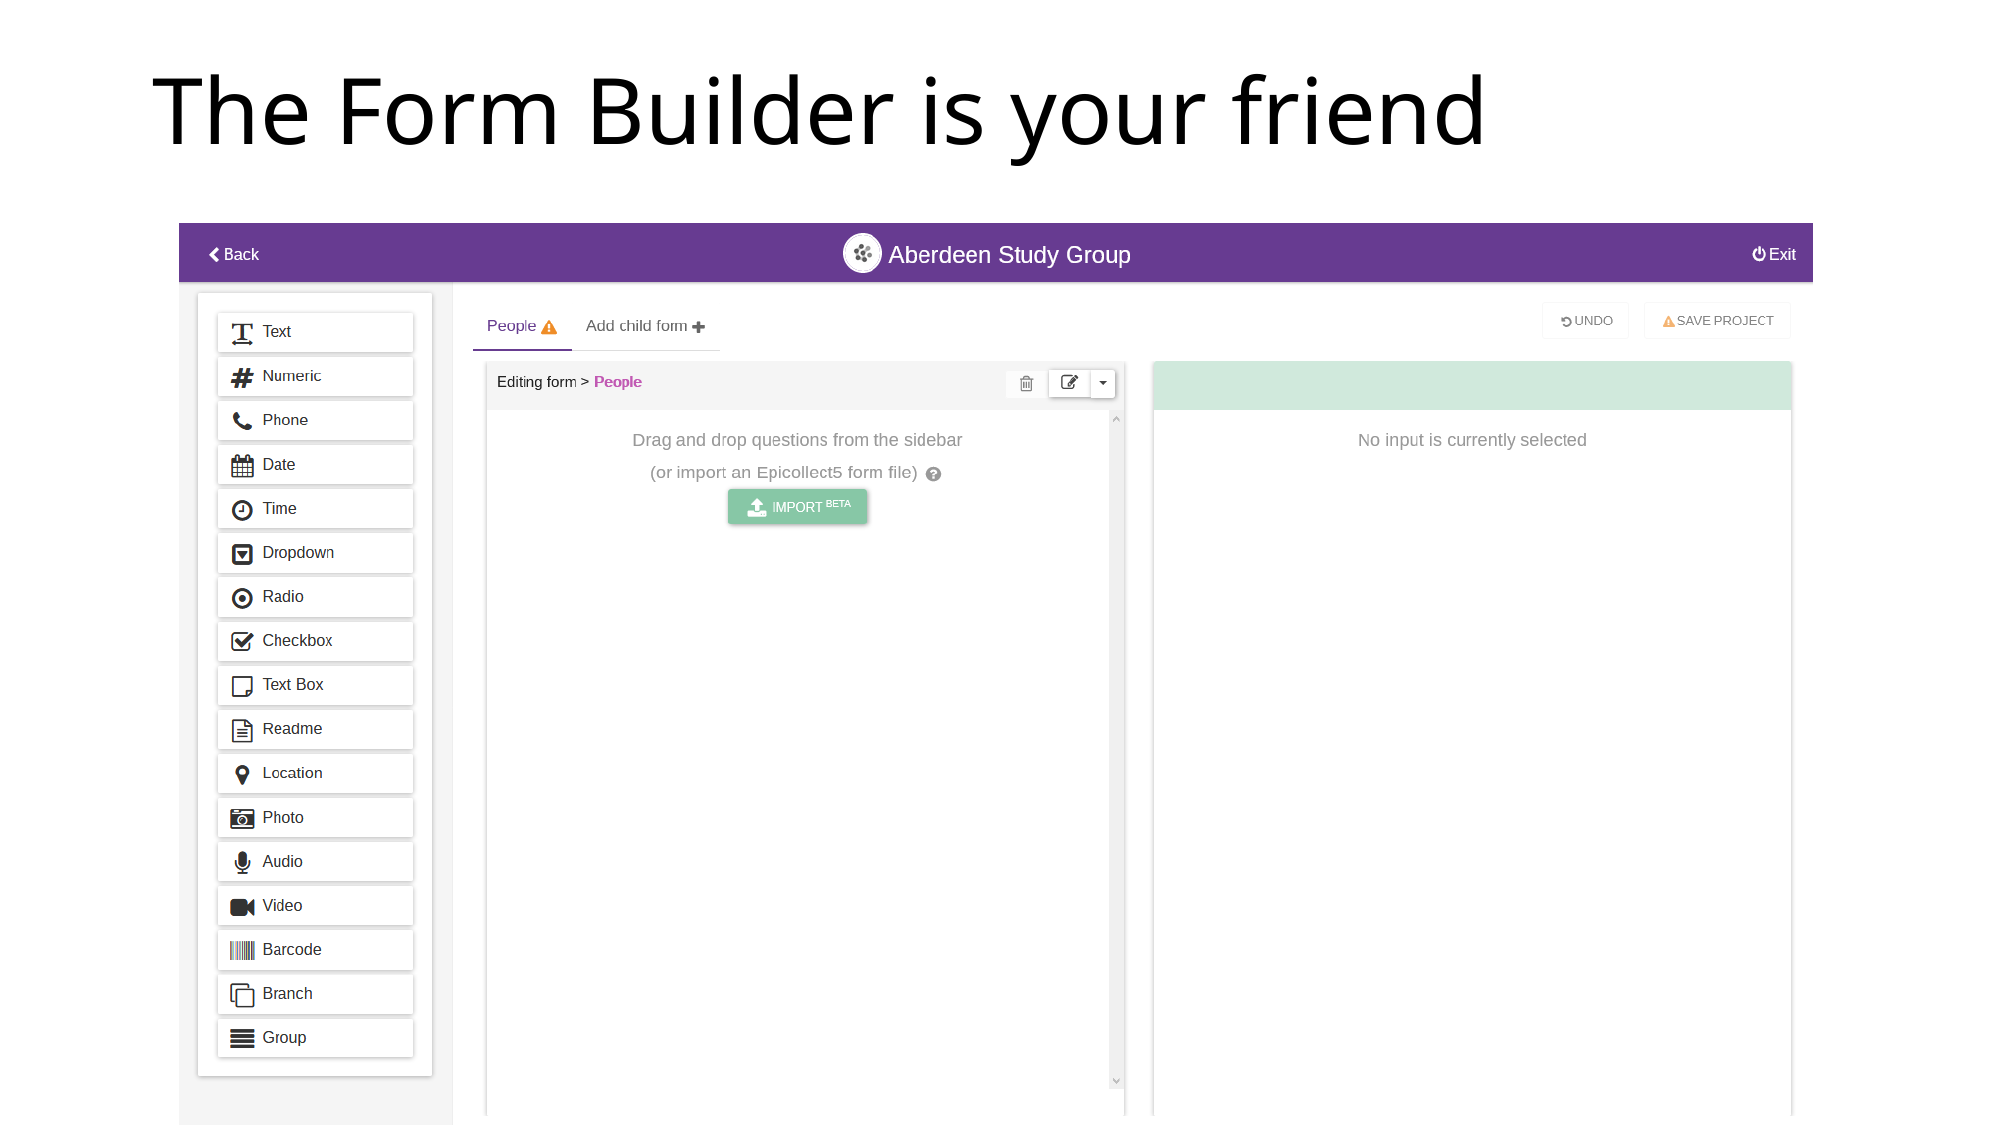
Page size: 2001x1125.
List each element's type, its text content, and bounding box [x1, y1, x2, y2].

picture [179, 223, 1813, 1125]
title The Form Builder is your friend [137, 6, 1863, 224]
